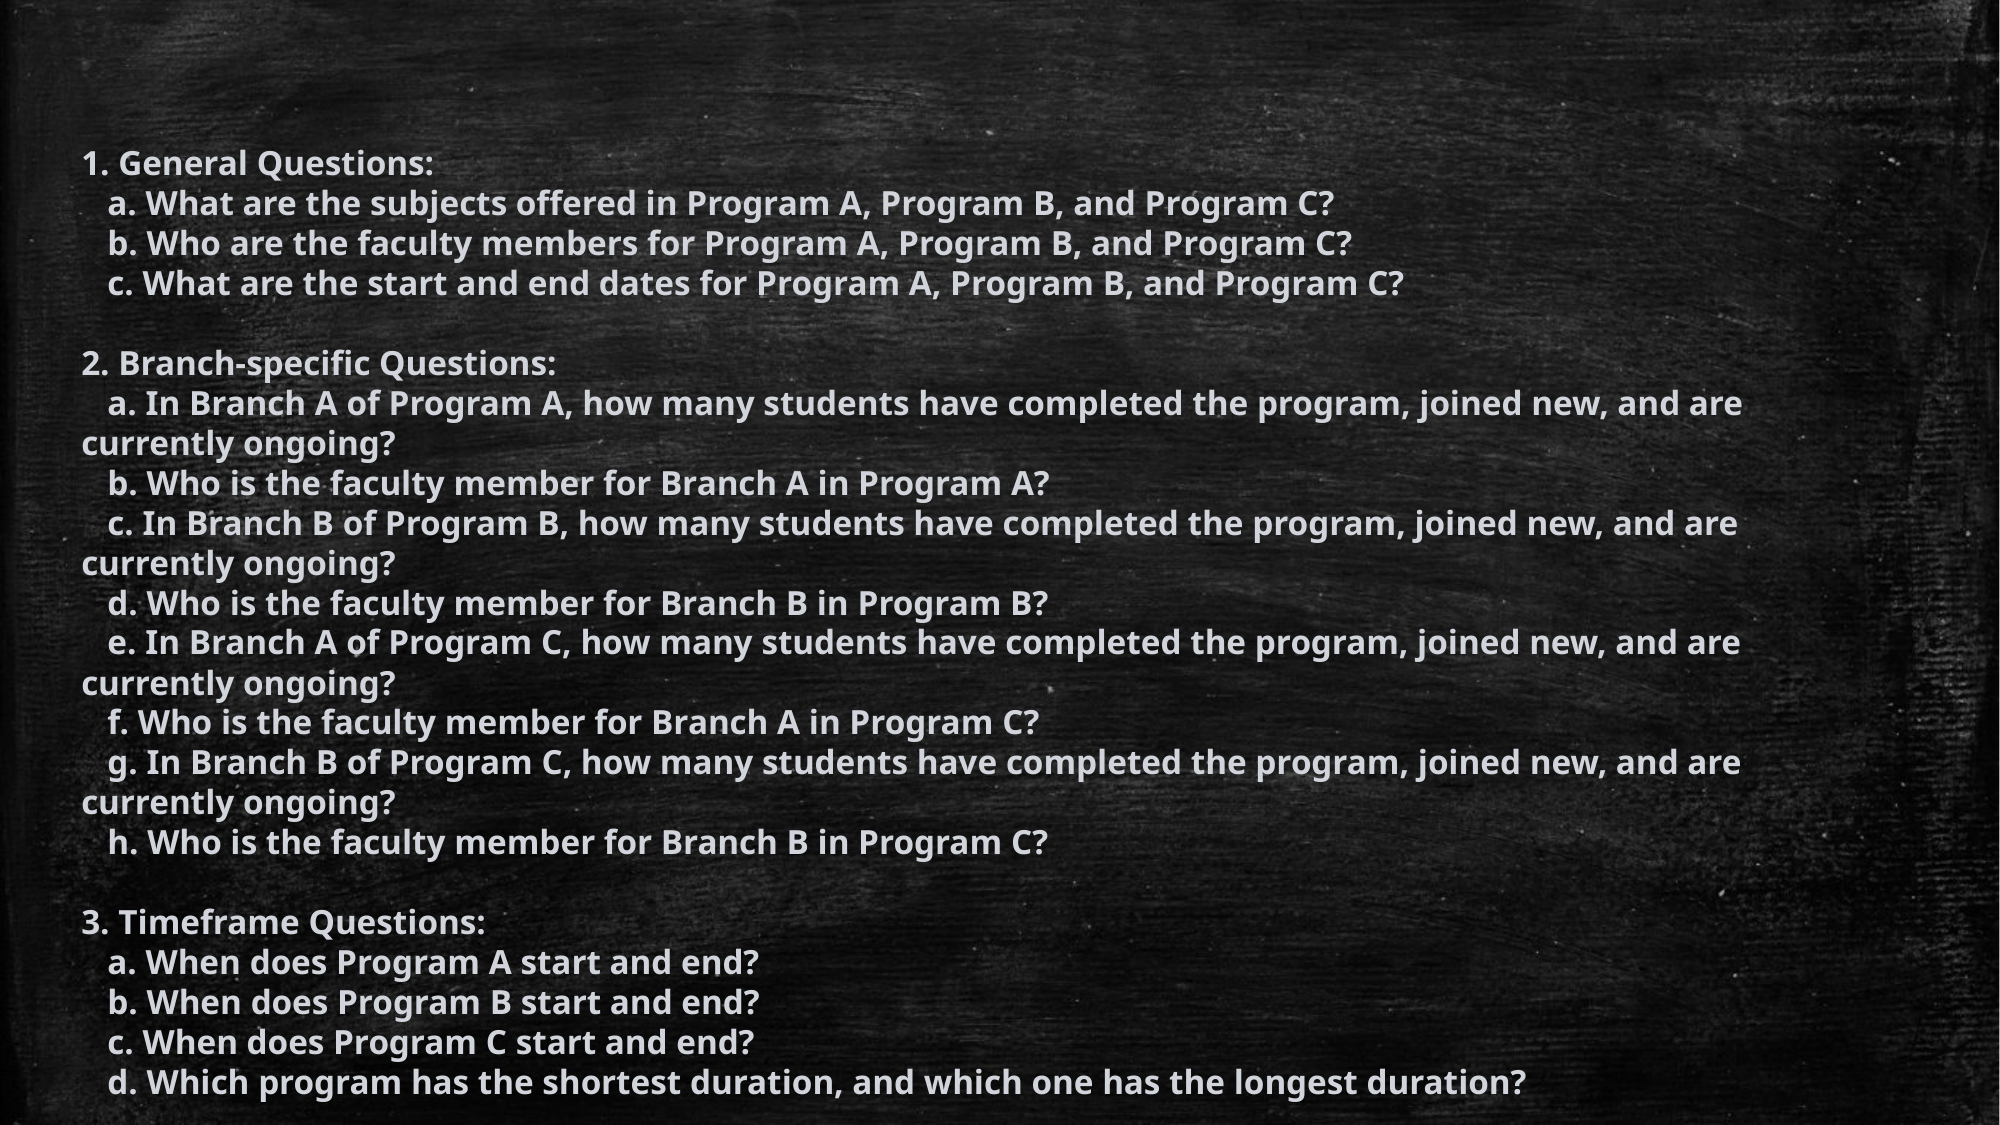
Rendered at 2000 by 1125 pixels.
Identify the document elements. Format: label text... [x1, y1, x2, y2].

text_box 1. General Questions: a. What are the subjects offered in Program A, Program B, and Program C? b. Who are the faculty members for Program A, Program B, and Program C? c. What are the start and end dates for Program A, Program B, and Program C? 2. Branch-specific Questions: a. In Branch A of Program A, how many students have completed the program, joined new, and are currently ongoing? b. Who is the faculty member for Branch A in Program A? c. In Branch B of Program B, how many students have completed the program, joined new, and are currently ongoing? d. Who is the faculty member for Branch B in Program B? e. In Branch A of Program C, how many students have completed the program, joined new, and are currently ongoing? f. Who is the faculty member for Branch A in Program C? g. In Branch B of Program C, how many students have completed the program, joined new, and are currently ongoing? h. Who is the faculty member for Branch B in Program C? 3. Timeframe Questions: a. When does Program A start and end? b. When does Program B start and end? c. When does Program C start and end? d. Which program has the shortest duration, and which one has the longest duration? [66, 55, 1780, 1125]
